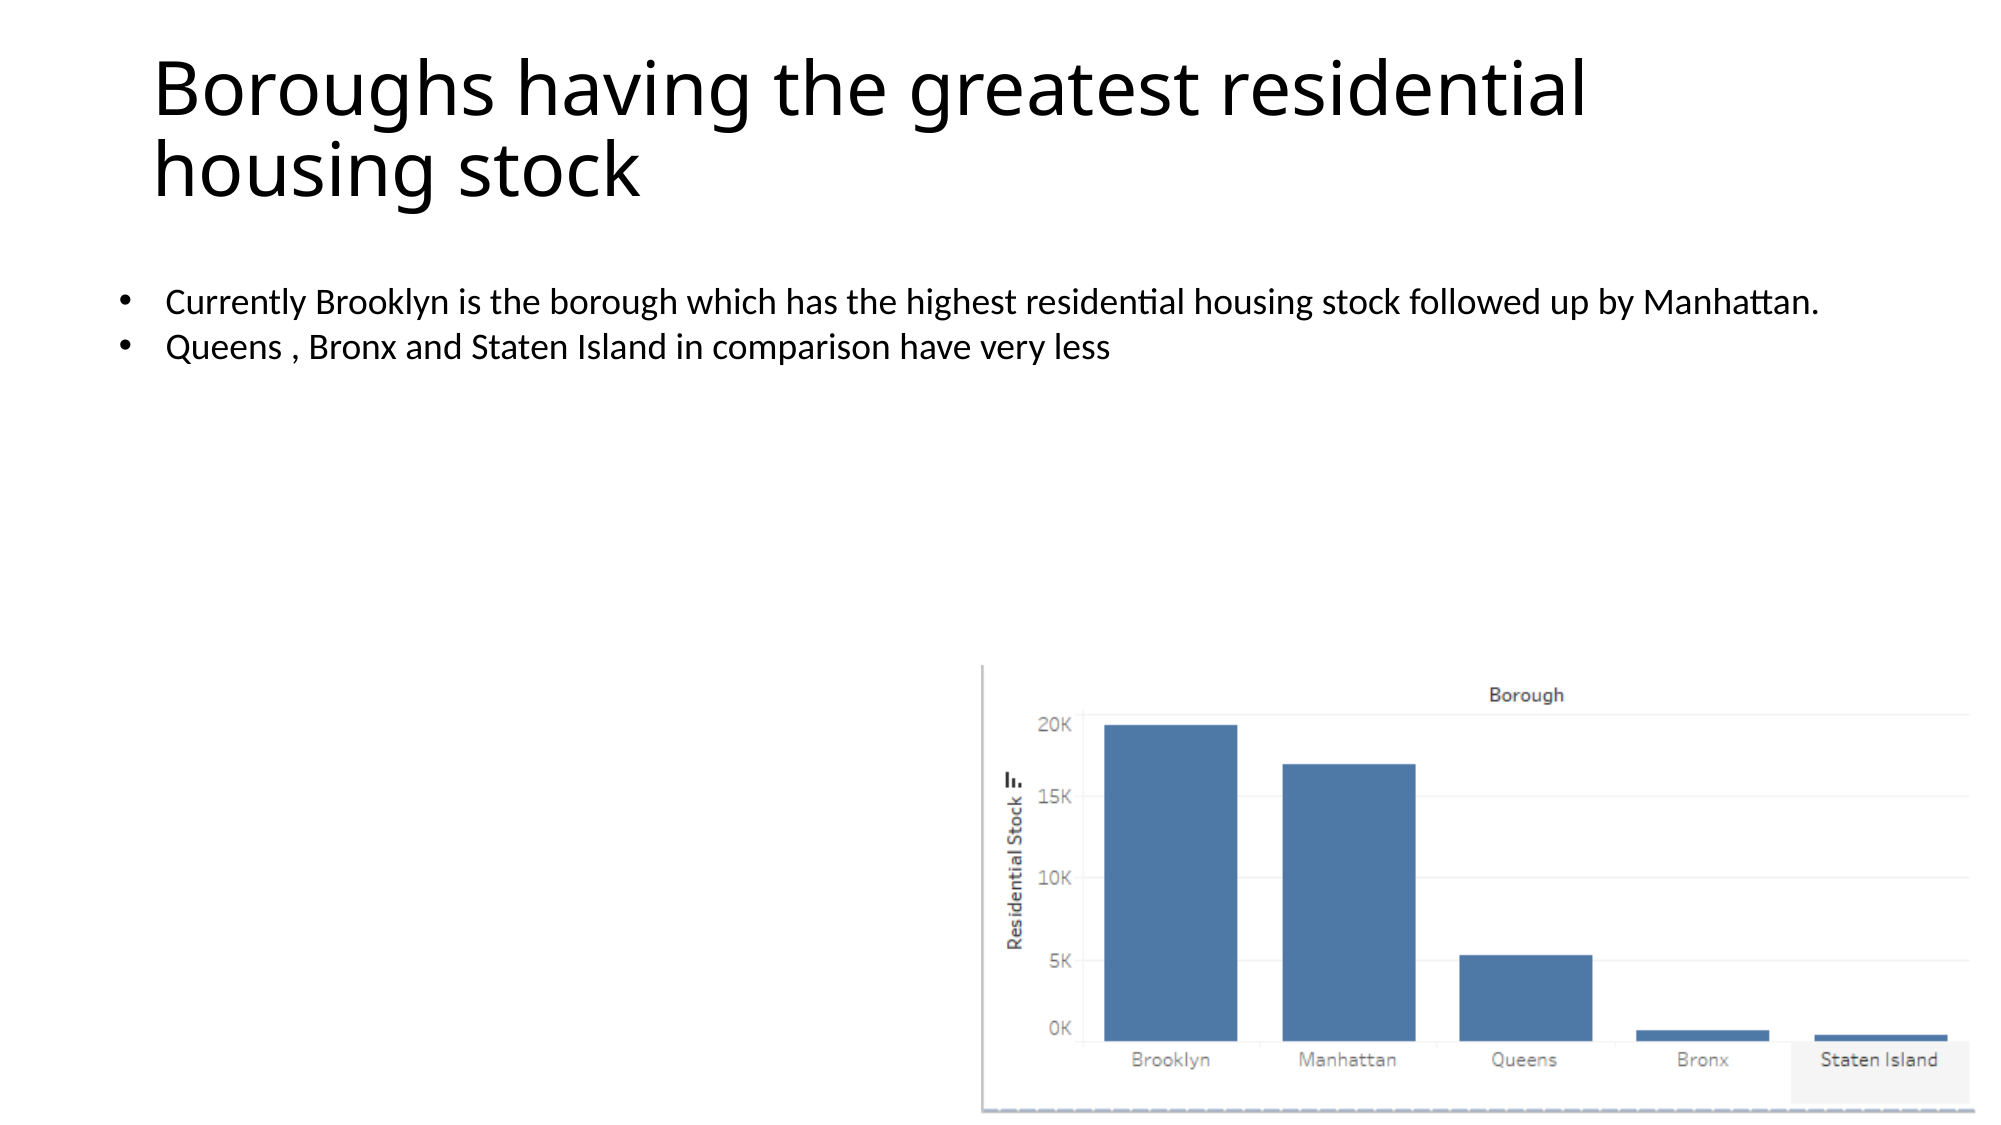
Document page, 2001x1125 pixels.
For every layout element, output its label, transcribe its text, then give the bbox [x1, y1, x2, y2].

title Boroughs having the greatest residential housing stock [137, 23, 1863, 241]
text_box Currently Brooklyn is the borough which has the highest residential housing stock followed up by Manhattan. Queens , Bronx and Staten Island in comparison have very less [104, 269, 1838, 420]
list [979, 665, 1976, 1115]
